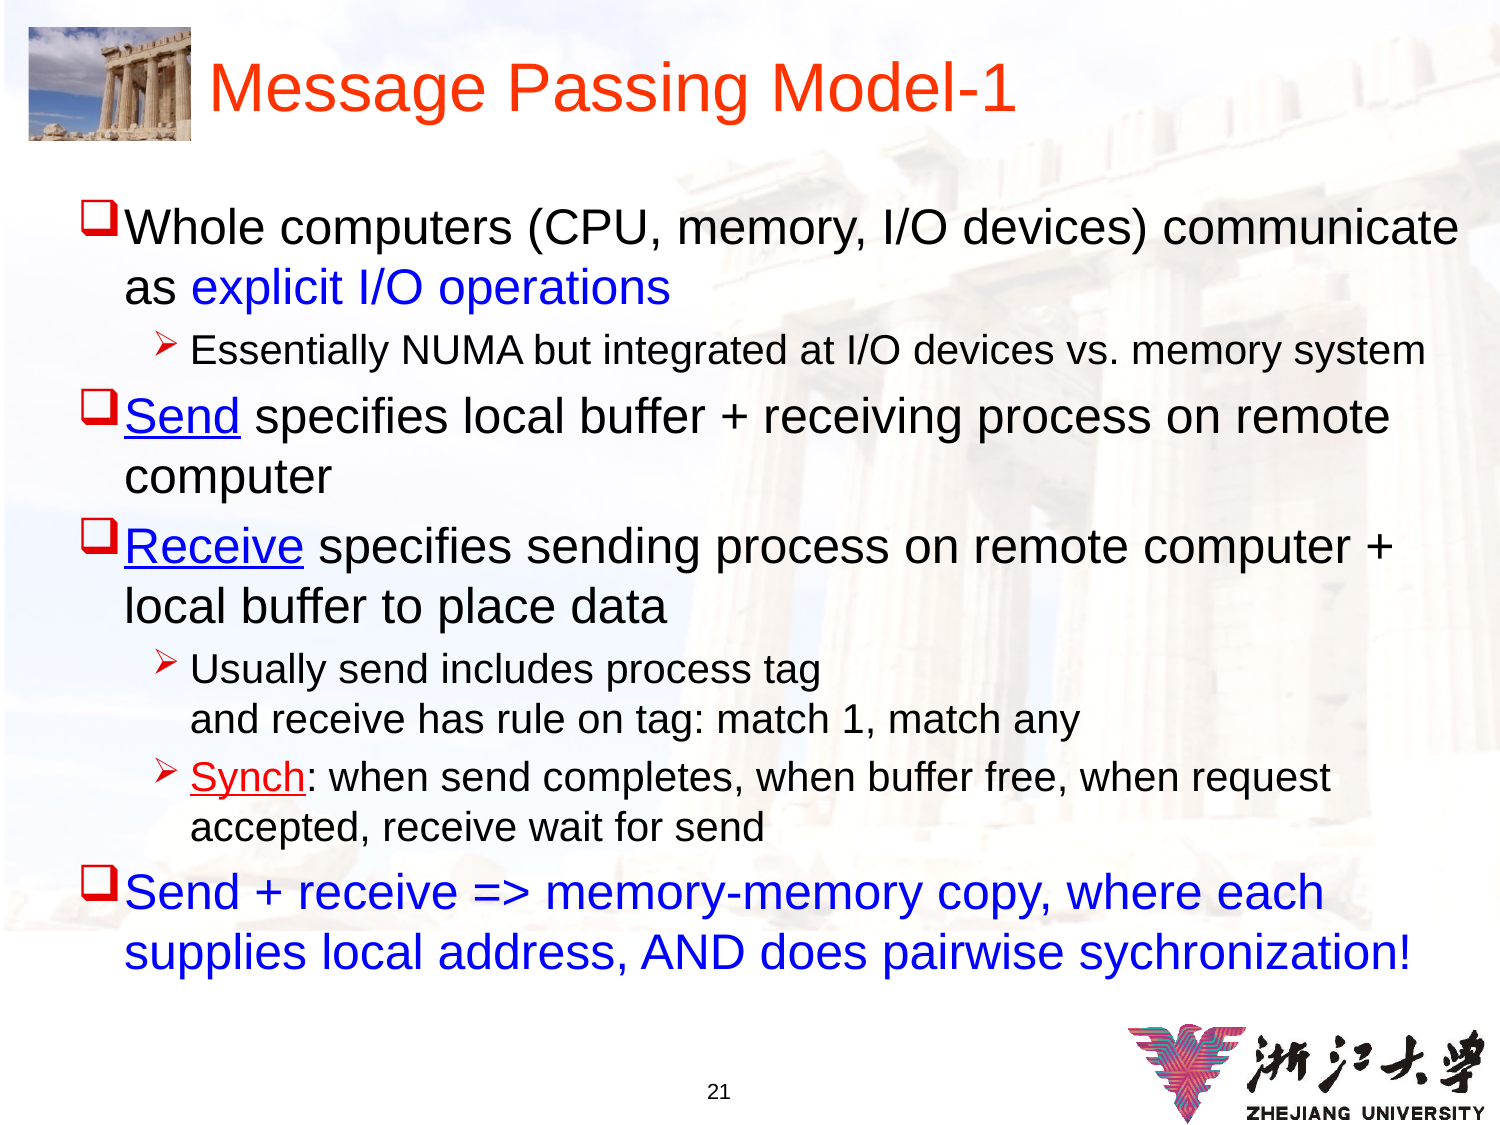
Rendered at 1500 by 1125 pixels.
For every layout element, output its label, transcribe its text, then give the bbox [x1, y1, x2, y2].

list Whole computers (CPU, memory, I/O devices) communicate as explicit I/O operations Essentially NUMA but integrated at I/O devices vs. memory system Send specifies local buffer + receiving process on remote computer Receive specifies sending process on remote computer + local buffer to place data Usually send includes process tag and receive has rule on tag: match 1, match any Synch: when send completes, when buffer free, when request accepted, receive wait for send Send + receive => memory-memory copy, where each supplies local address, AND does pairwise sychronization! [62, 187, 1500, 1049]
picture [0, 0, 1500, 1125]
title Message Passing Model-1 [193, 30, 1369, 138]
